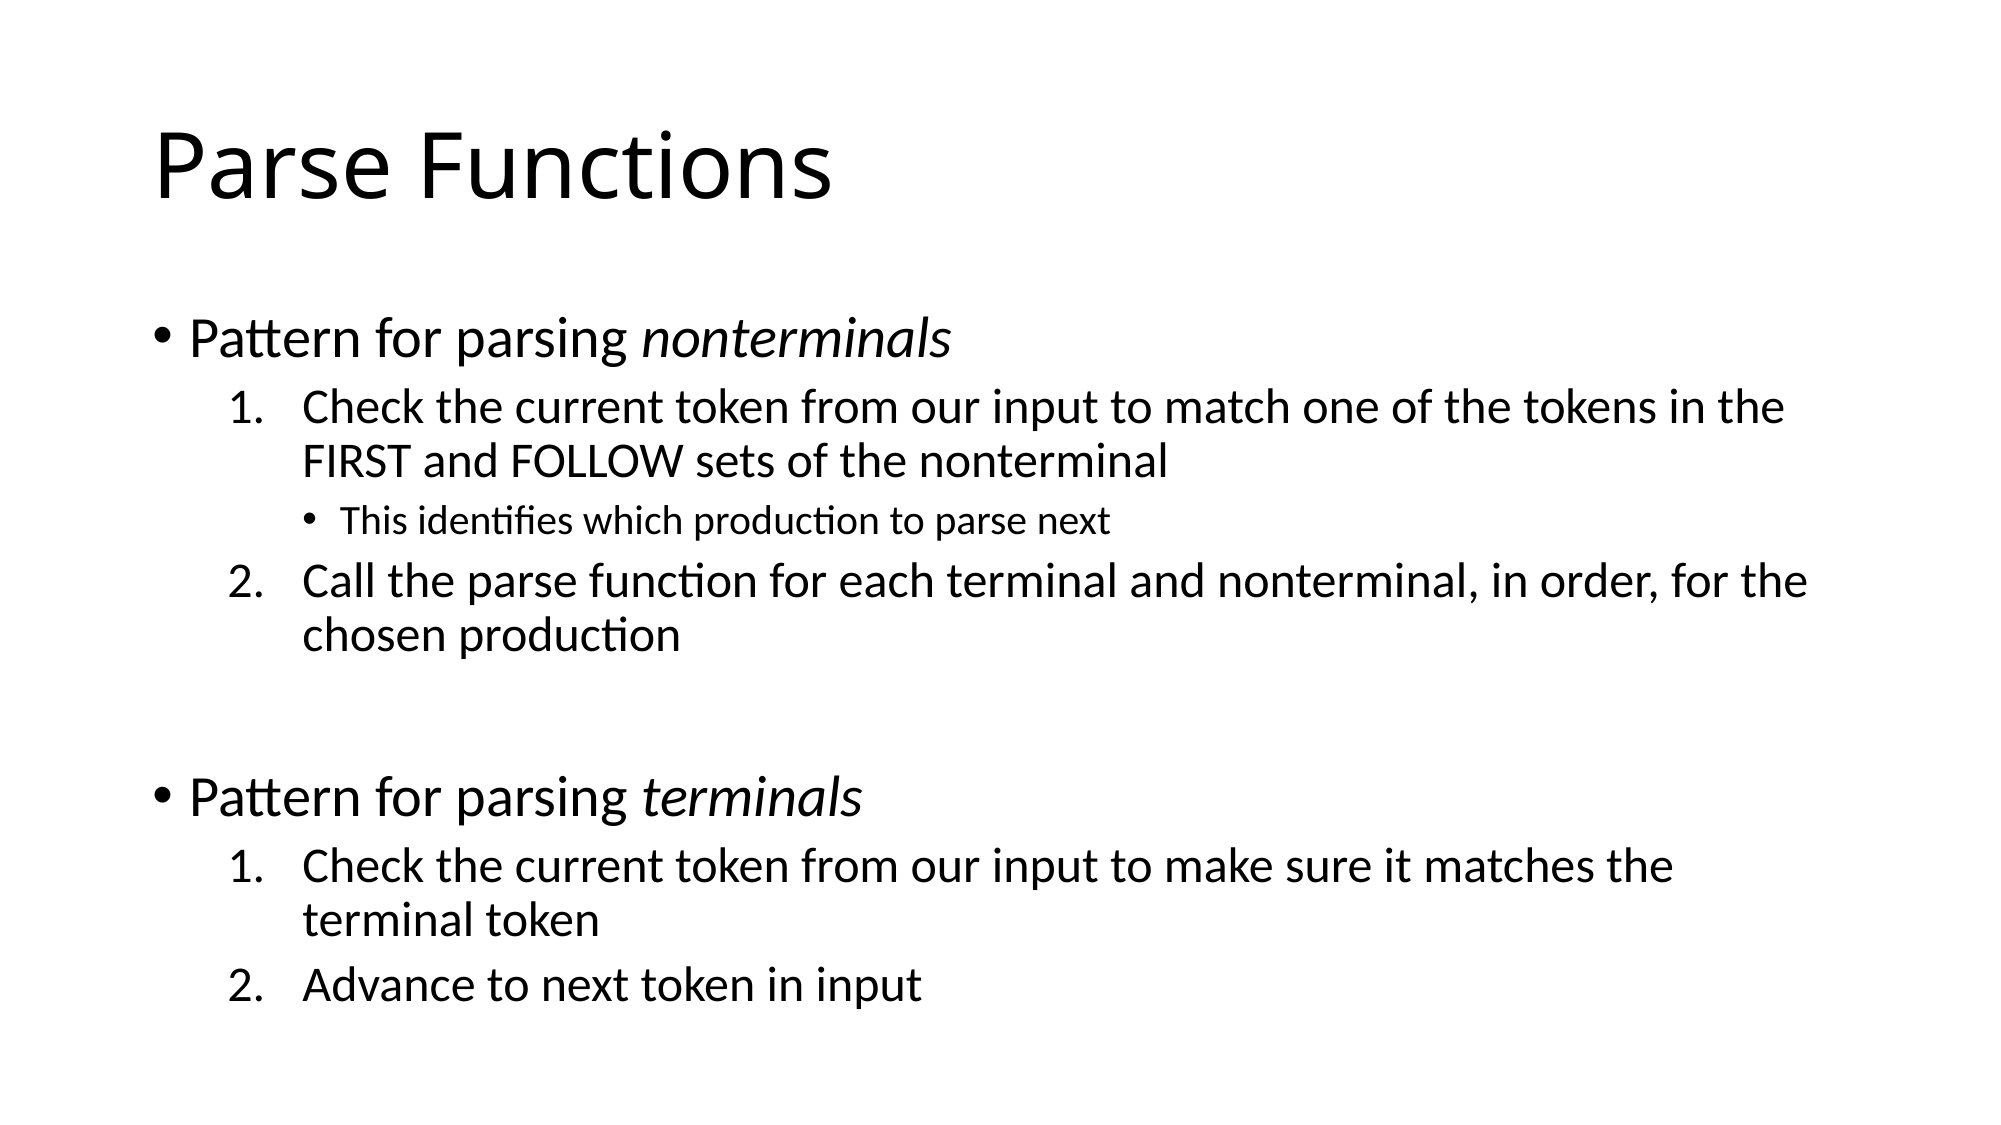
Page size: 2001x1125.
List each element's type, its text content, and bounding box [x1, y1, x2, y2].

list Pattern for parsing nonterminals Check the current token from our input to match one of the tokens in the FIRST and FOLLOW sets of the nonterminal This identifies which production to parse next Call the parse function for each terminal and nonterminal, in order, for the chosen production Pattern for parsing terminals Check the current token from our input to make sure it matches the terminal token Advance to next token in input [137, 299, 1863, 1014]
title Parse Functions [137, 59, 1863, 278]
